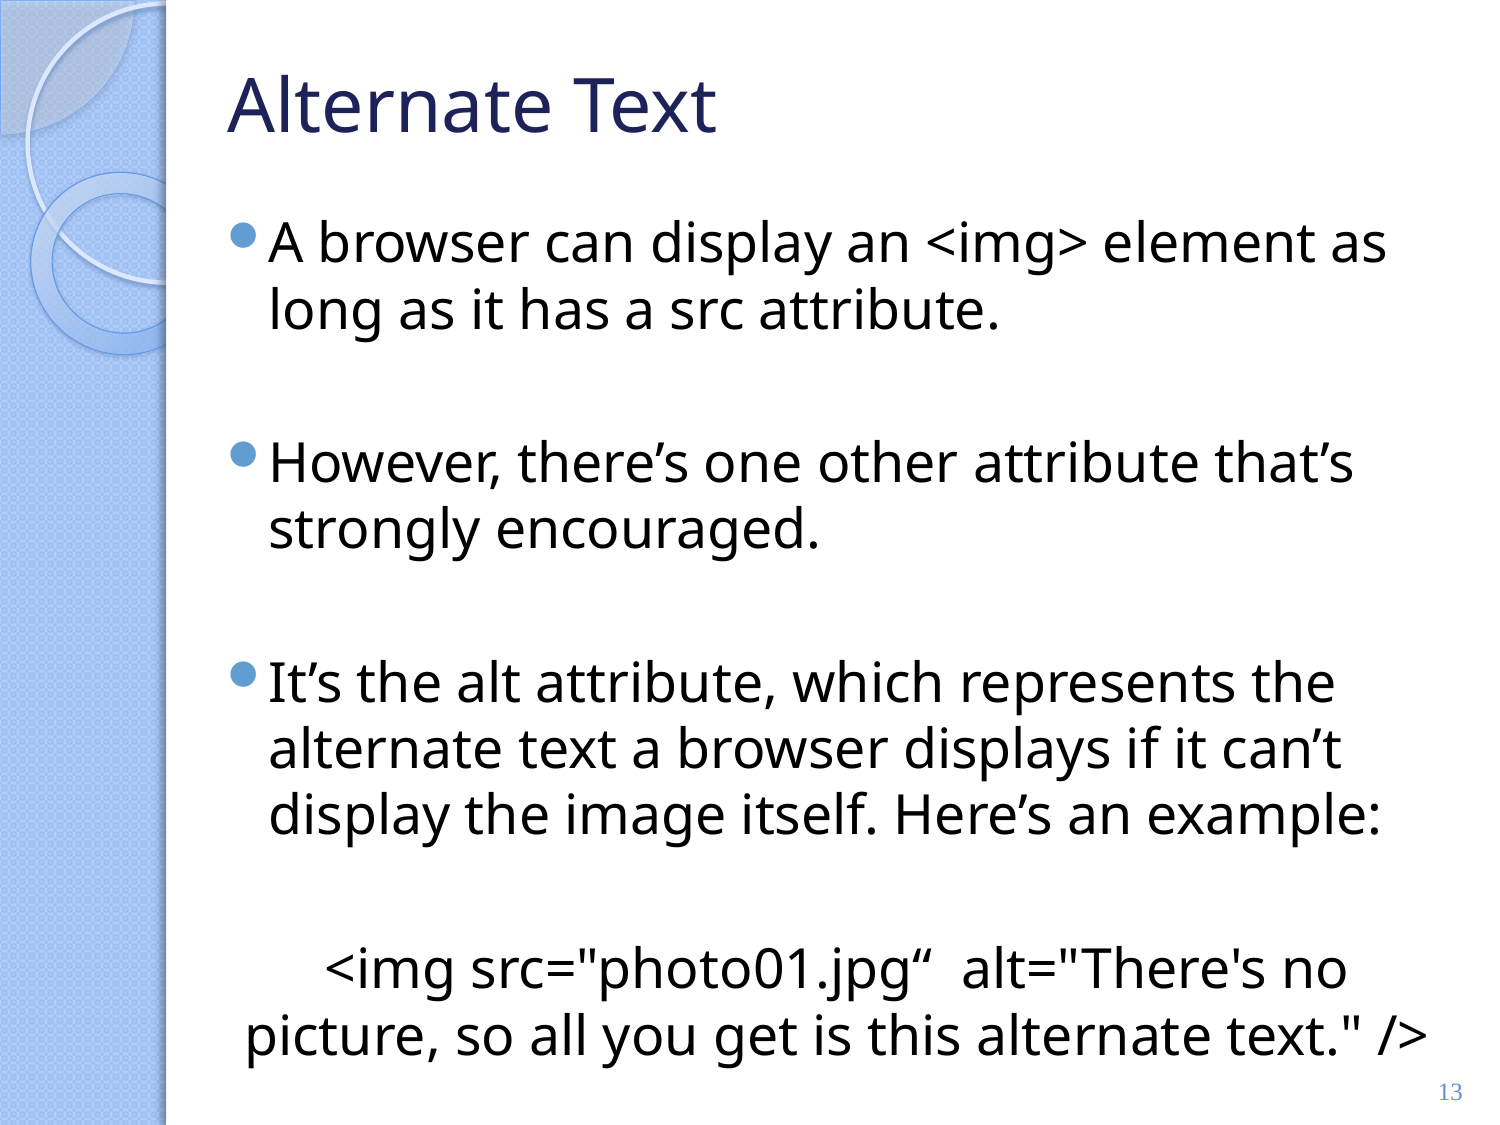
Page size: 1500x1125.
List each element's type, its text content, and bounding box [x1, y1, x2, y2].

list A browser can display an <img> element as long as it has a src attribute. However, there’s one other attribute that’s strongly encouraged. It’s the alt attribute, which represents the alternate text a browser displays if it can’t display the image itself. Here’s an example: <img src="photo01.jpg“ alt="There's no picture, so all you get is this alternate text." /> [200, 200, 1463, 1088]
slide_number 13 [1413, 1034, 1488, 1113]
title Alternate Text [212, 50, 1443, 155]
